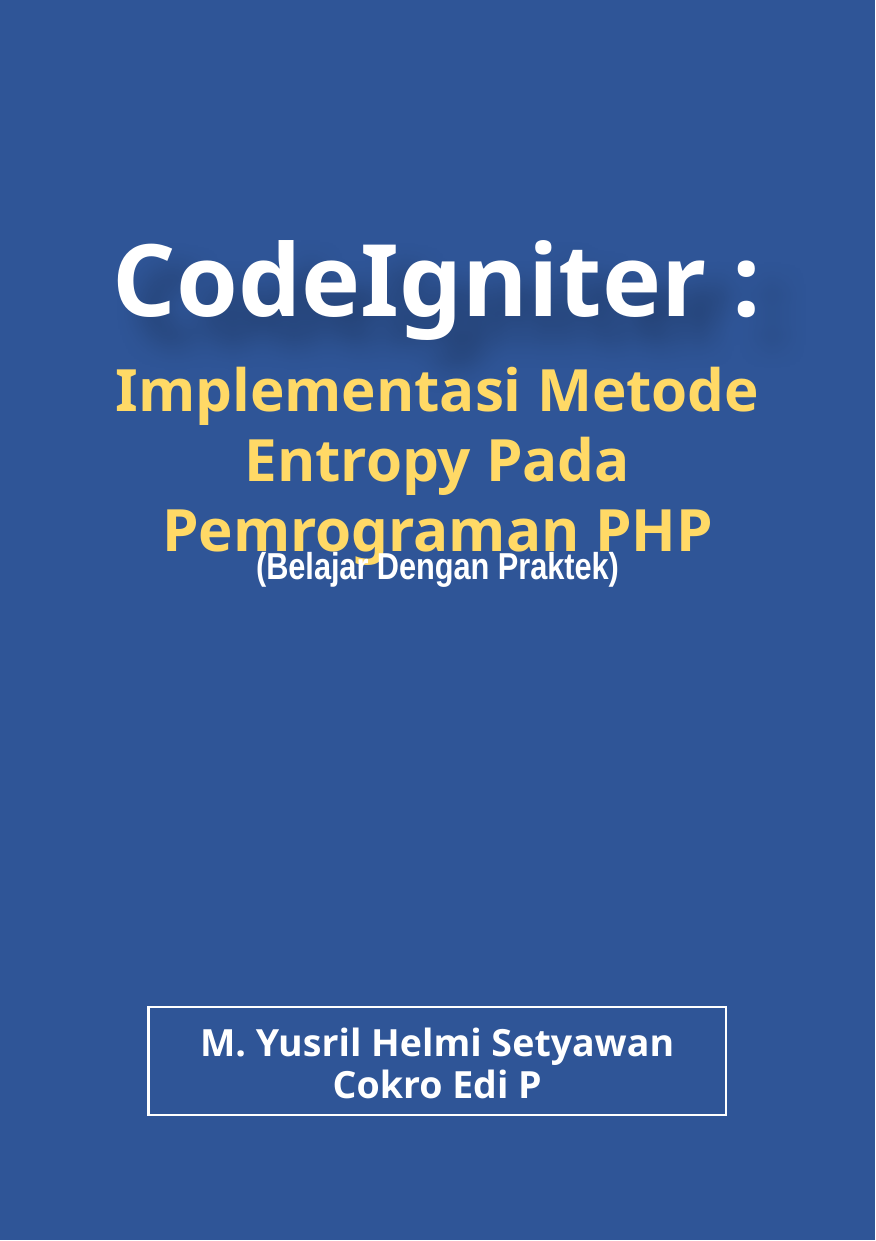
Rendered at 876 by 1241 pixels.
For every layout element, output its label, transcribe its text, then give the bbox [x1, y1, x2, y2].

text_box [147, 1006, 727, 1116]
text_box Implementasi Metode Entropy Pada Pemrograman PHP [52, 345, 823, 571]
text_box (Belajar Dengan Praktek) [205, 534, 670, 595]
text_box M. Yusril Helmi Setyawan [185, 1012, 690, 1072]
text_box CodeIgniter : [98, 209, 777, 344]
